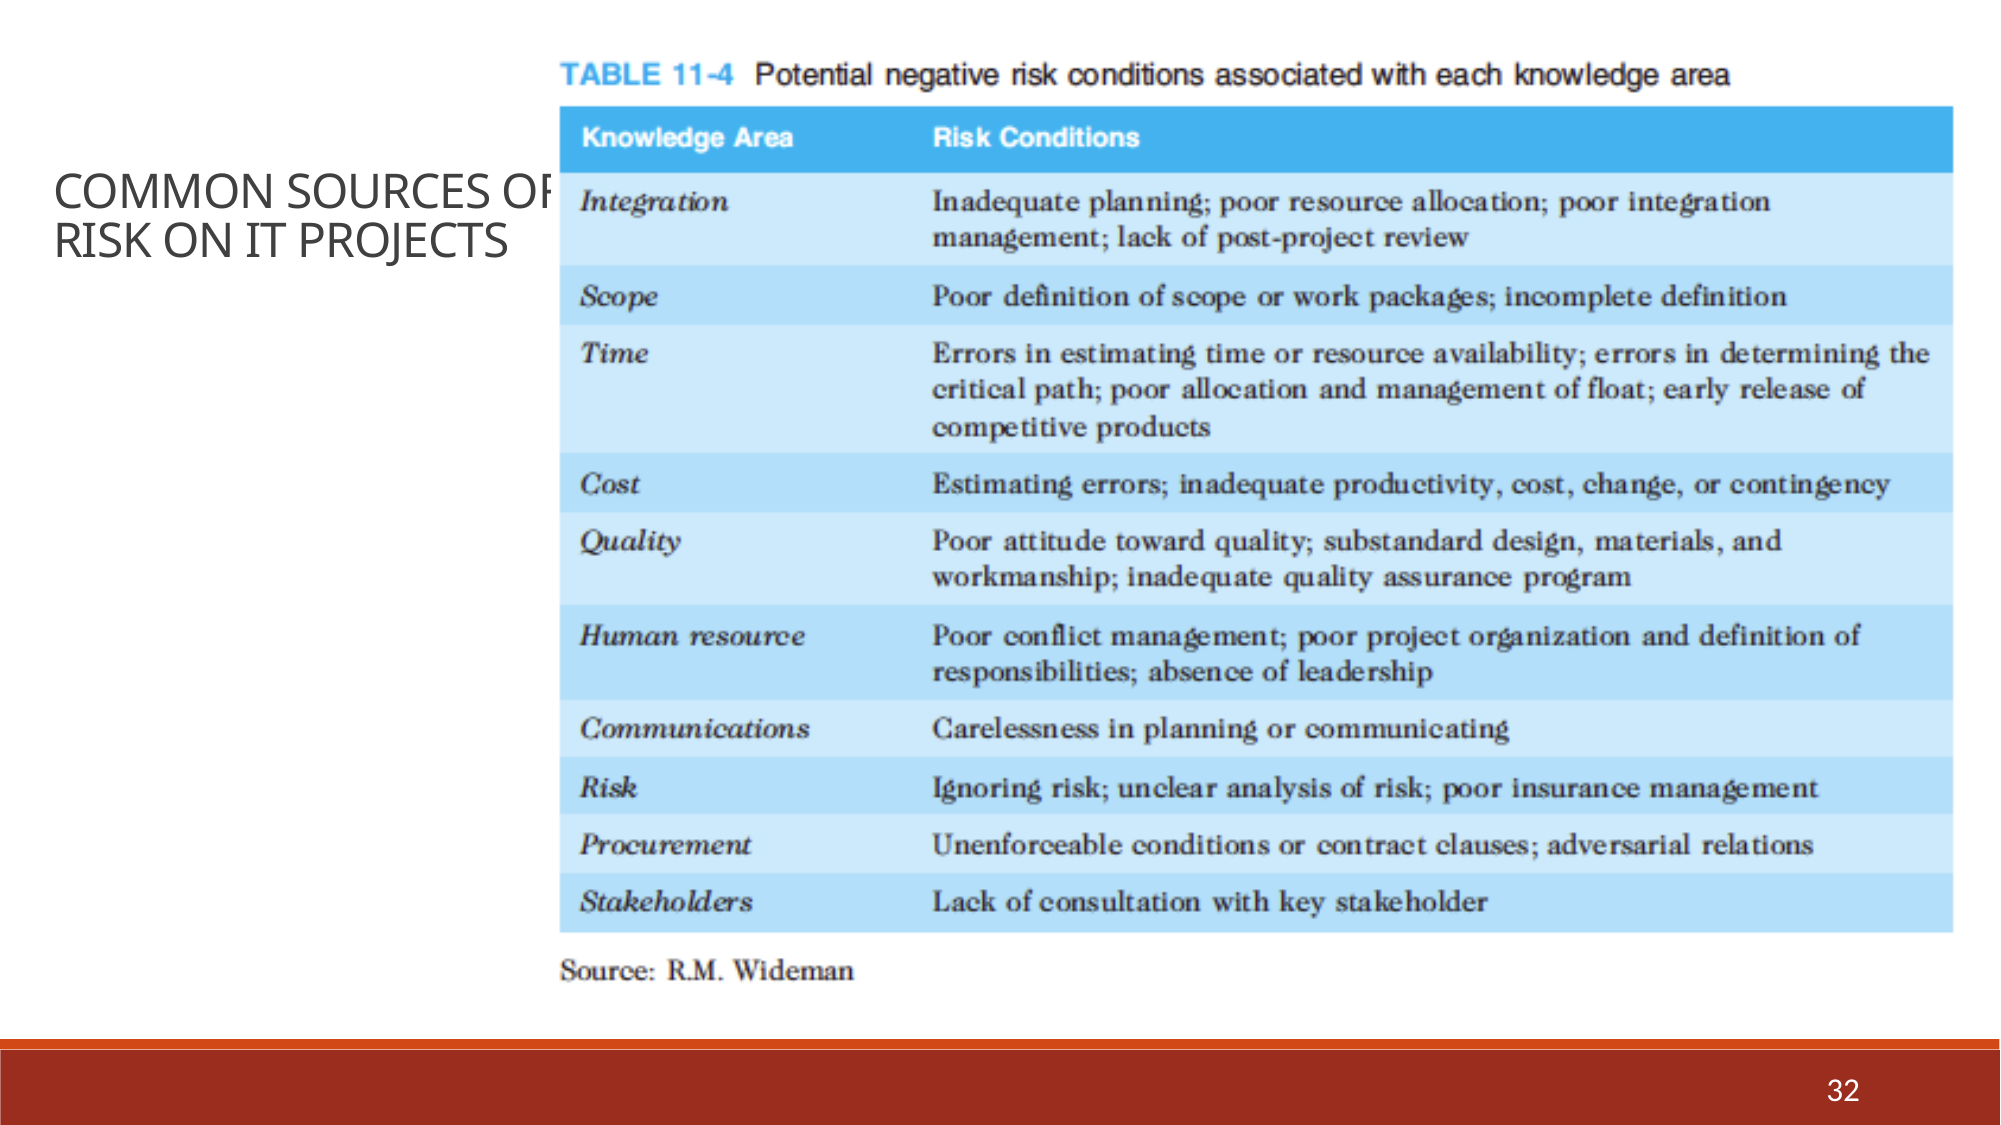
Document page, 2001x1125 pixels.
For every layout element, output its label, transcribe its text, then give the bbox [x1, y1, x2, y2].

picture [550, 49, 1962, 996]
text_box COMMON SOURCES OF RISK ON IT PROJECTS [38, 162, 548, 324]
slide_number 32 [126, 1061, 1875, 1115]
